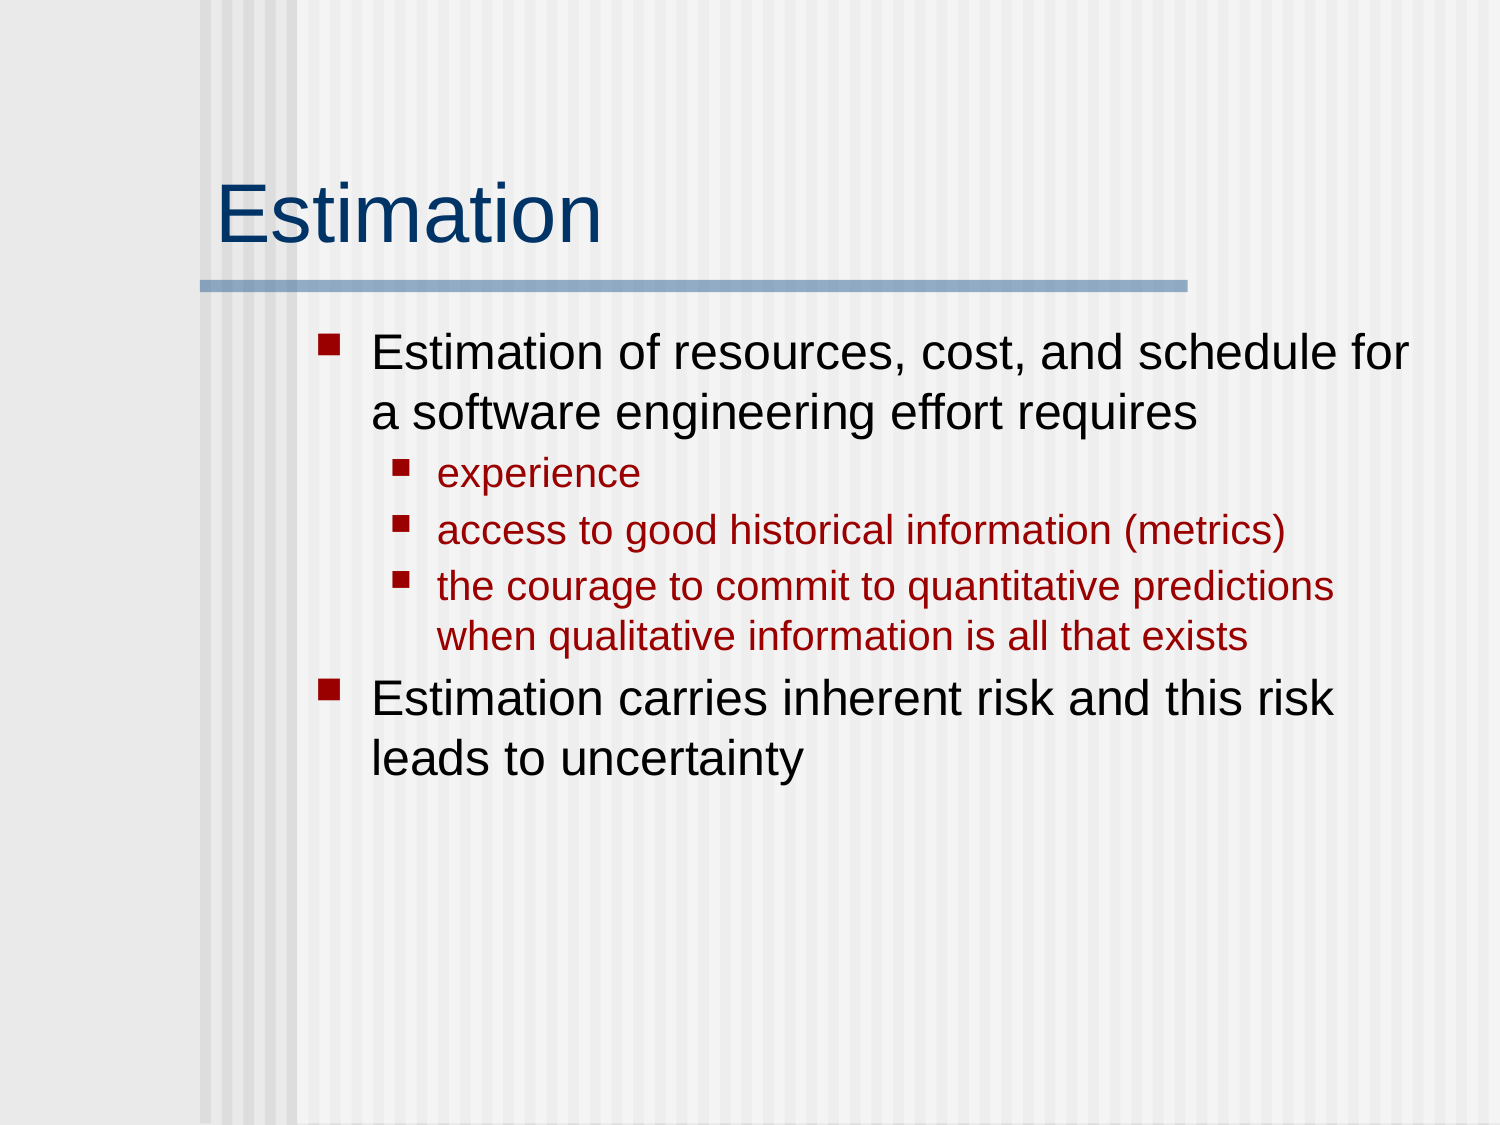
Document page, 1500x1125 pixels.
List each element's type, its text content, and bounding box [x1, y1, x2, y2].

title Estimation [199, 162, 1301, 267]
list Estimation of resources, cost, and schedule for a software engineering effort requires experience access to good historical information (metrics) the courage to commit to quantitative predictions when qualitative information is all that exists Estimation carries inherent risk and this risk leads to uncertainty [299, 312, 1438, 1001]
